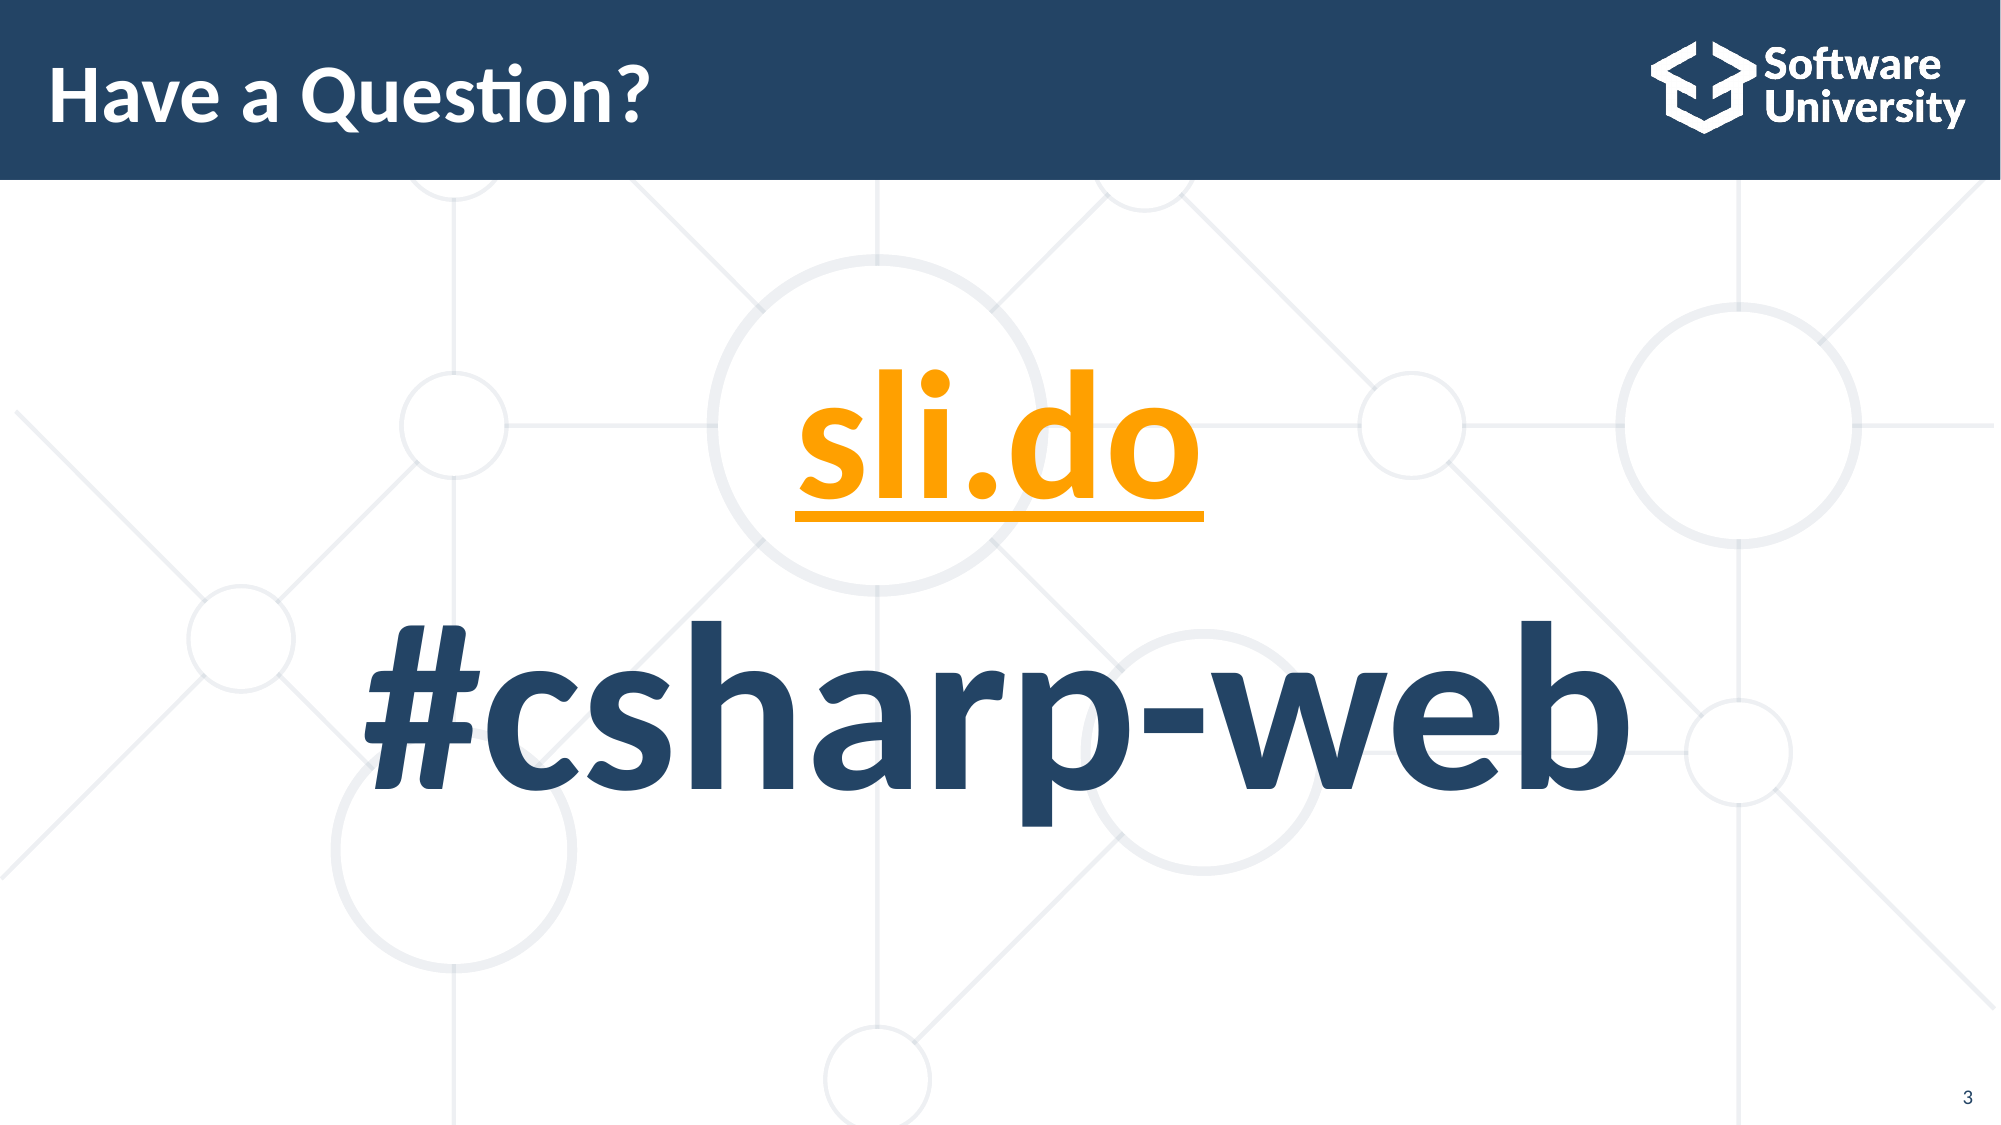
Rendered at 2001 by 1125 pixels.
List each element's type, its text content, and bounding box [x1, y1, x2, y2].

list sli.do #csharp-web [31, 188, 1968, 1071]
title Have a Question? [31, 16, 1625, 162]
slide_number 3 [1927, 1067, 1989, 1117]
picture [1651, 41, 1966, 134]
